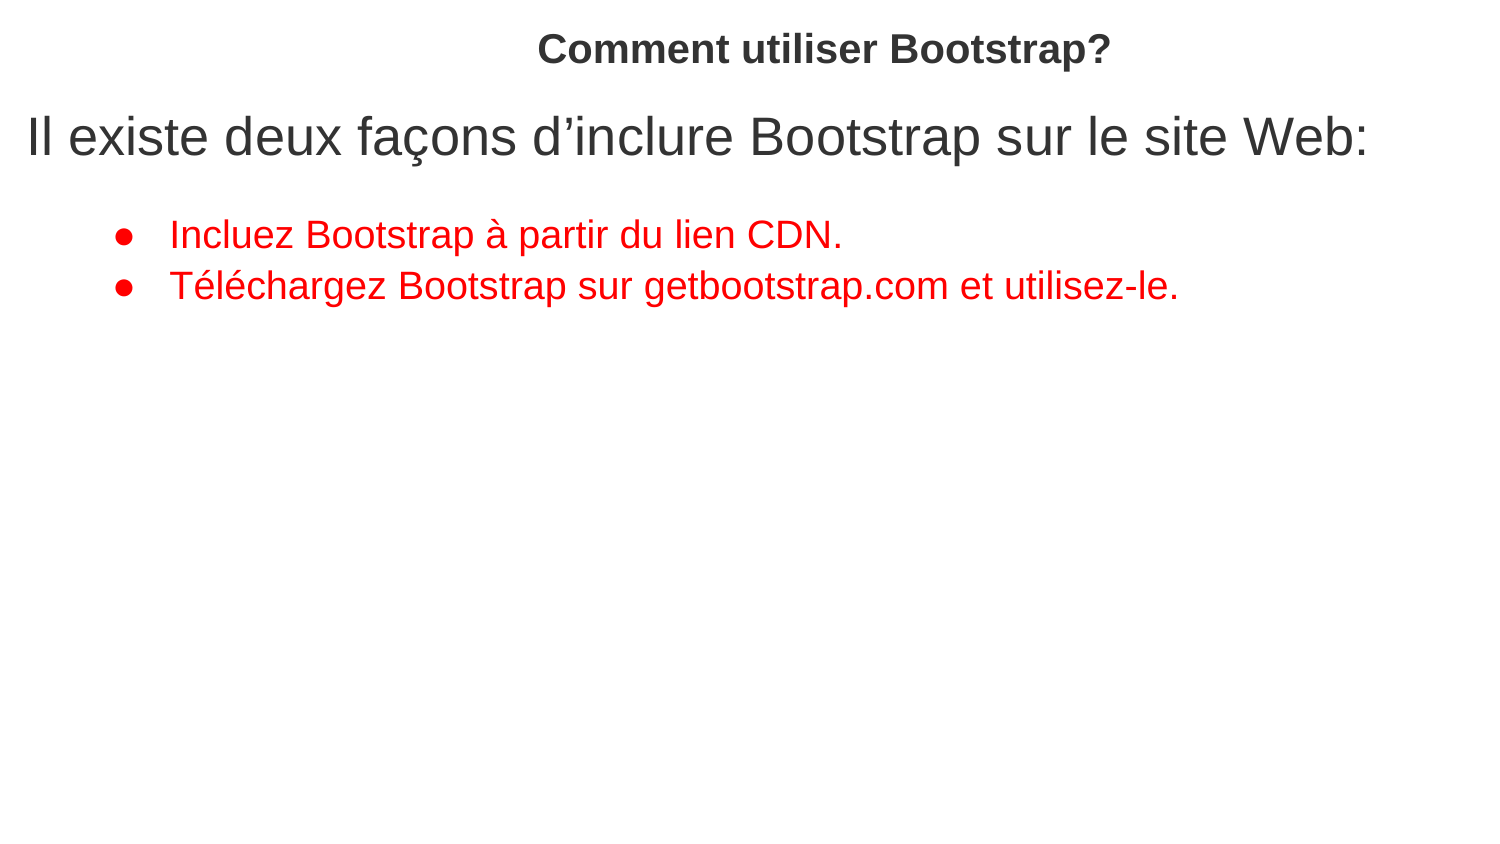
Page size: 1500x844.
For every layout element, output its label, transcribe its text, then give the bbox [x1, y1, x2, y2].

list Comment utiliser Bootstrap? Il existe deux façons d’inclure Bootstrap sur le site Web: Incluez Bootstrap à partir du lien CDN. Téléchargez Bootstrap sur getbootstrap.com et utilisez-le. [4, 4, 1496, 840]
